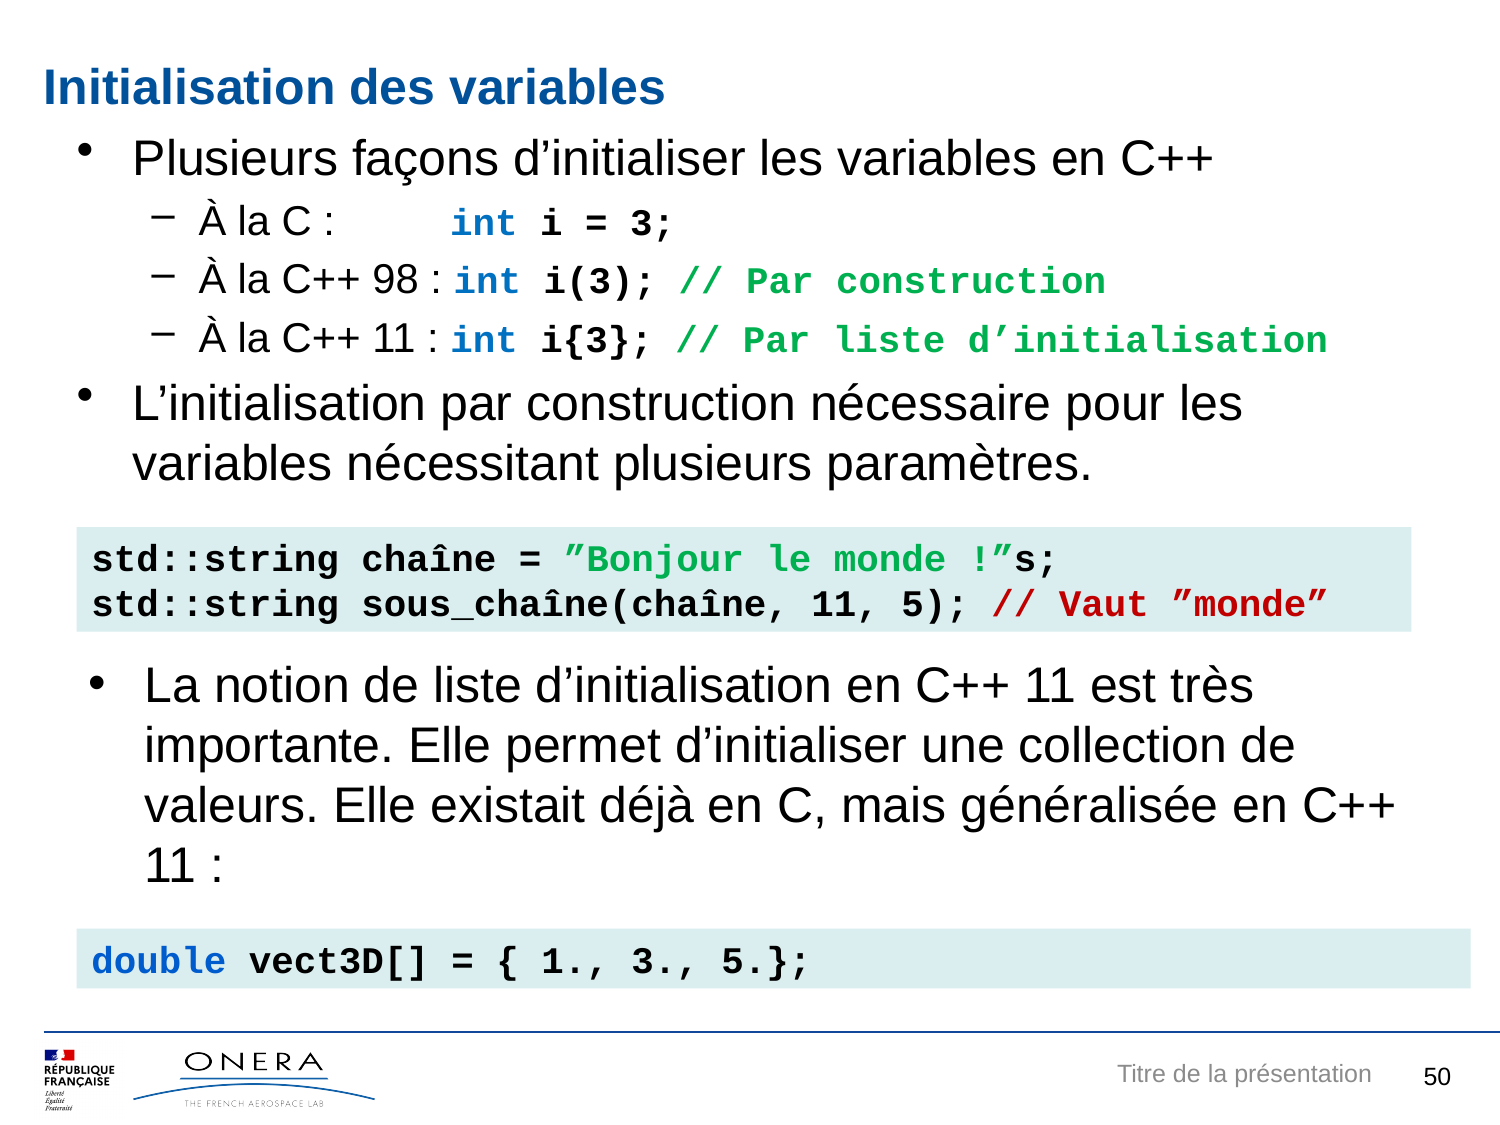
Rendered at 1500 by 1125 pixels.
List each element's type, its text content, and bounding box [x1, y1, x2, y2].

slide_number 50 [1374, 1025, 1500, 1125]
footer Titre de la présentation [466, 1042, 1388, 1103]
picture [133, 1052, 375, 1107]
text_box La notion de liste d’initialisation en C++ 11 est très importante. Elle permet d’initialiser une collection de valeurs. Elle existait déjà en C, mais généralisée en C++ 11 : [73, 644, 1456, 960]
text_box double vect3D[] = { 1., 3., 5.}; [76, 928, 1471, 989]
list Plusieurs façons d’initialiser les variables en C++ À la C : int i = 3; À la C++ 98 : int i(3); // Par construction À la C++ 11 : int i{3}; // Par liste d’initialisation L’initialisation par construction nécessaire pour les variables nécessitant plusieurs paramètres. [76, 125, 1352, 516]
picture [34, 1039, 125, 1121]
text_box std::string chaîne = ”Bonjour le monde !”s; std::string sous_chaîne(chaîne, 11, 5); // Vaut ”monde” [76, 527, 1412, 632]
title Initialisation des variables [43, 0, 1486, 169]
